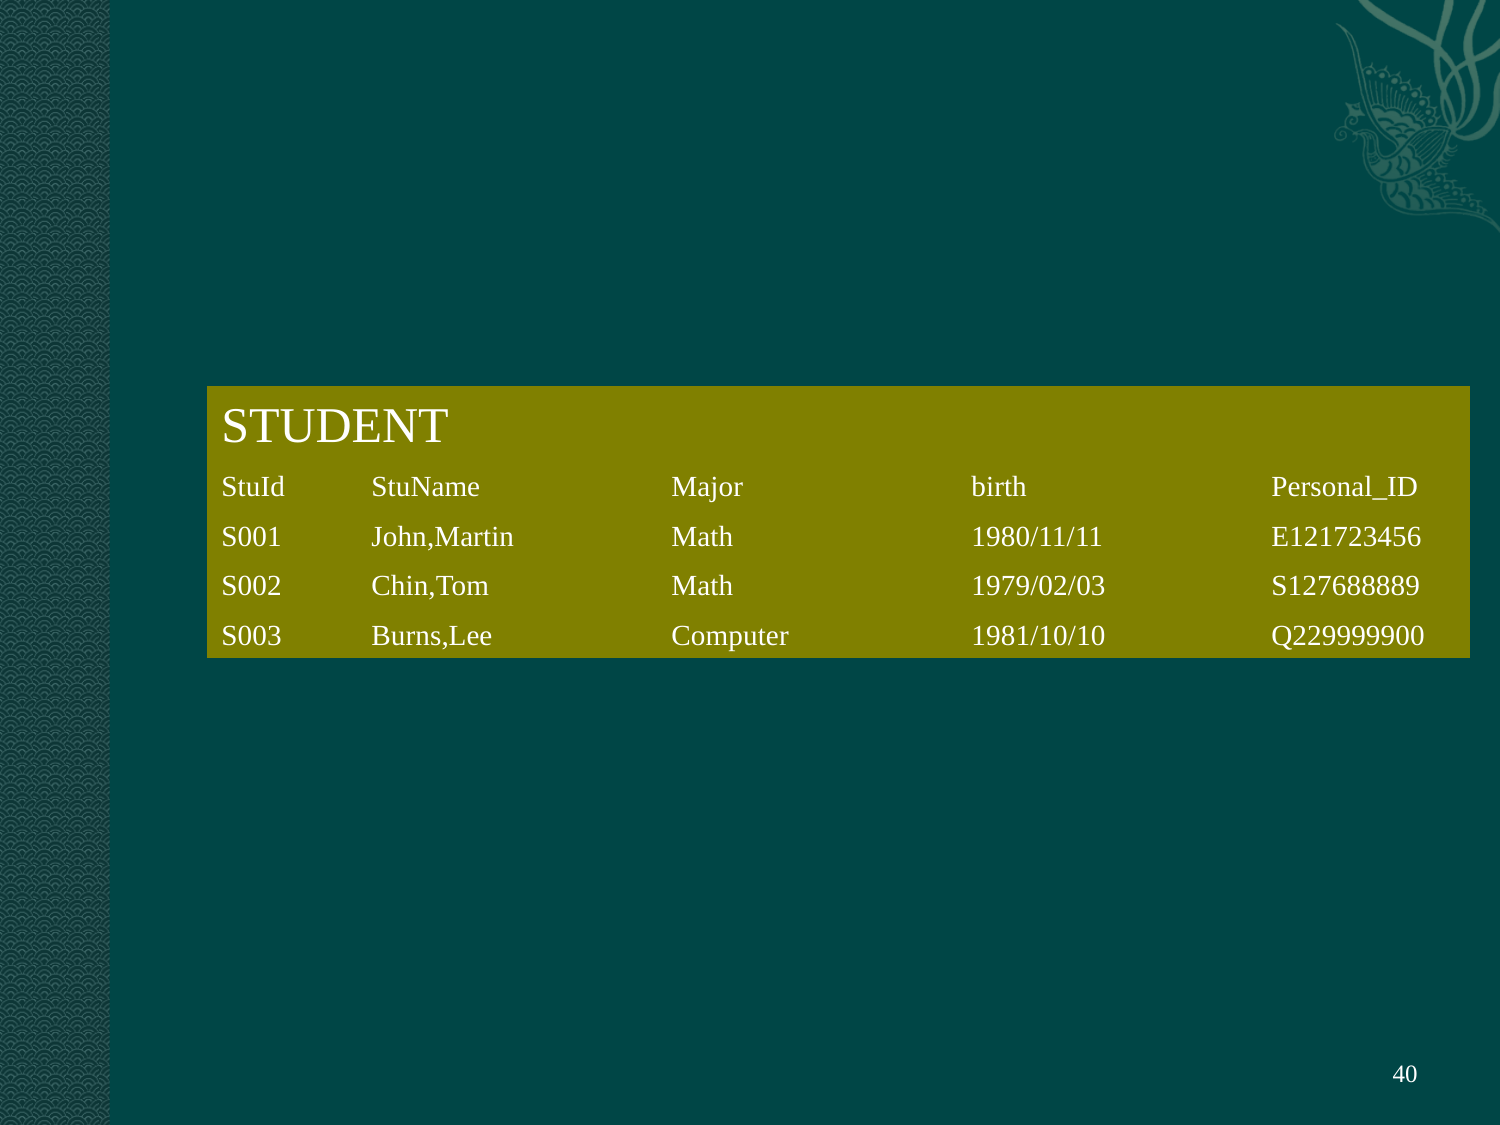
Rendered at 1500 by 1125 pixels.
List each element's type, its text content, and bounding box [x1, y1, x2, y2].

slide_number ‹#› [1074, 1042, 1425, 1103]
picture [1334, 0, 1500, 235]
picture [0, 0, 110, 1125]
text_box STUDENT StuId StuName Major birth Personal_ID S001 John,Martin Math 1980/11/11 E121723456 S002 Chin,Tom Math 1979/02/03 S127688889 S003 Burns,Lee Computer 1981/10/10 Q229999900 [206, 385, 1471, 659]
